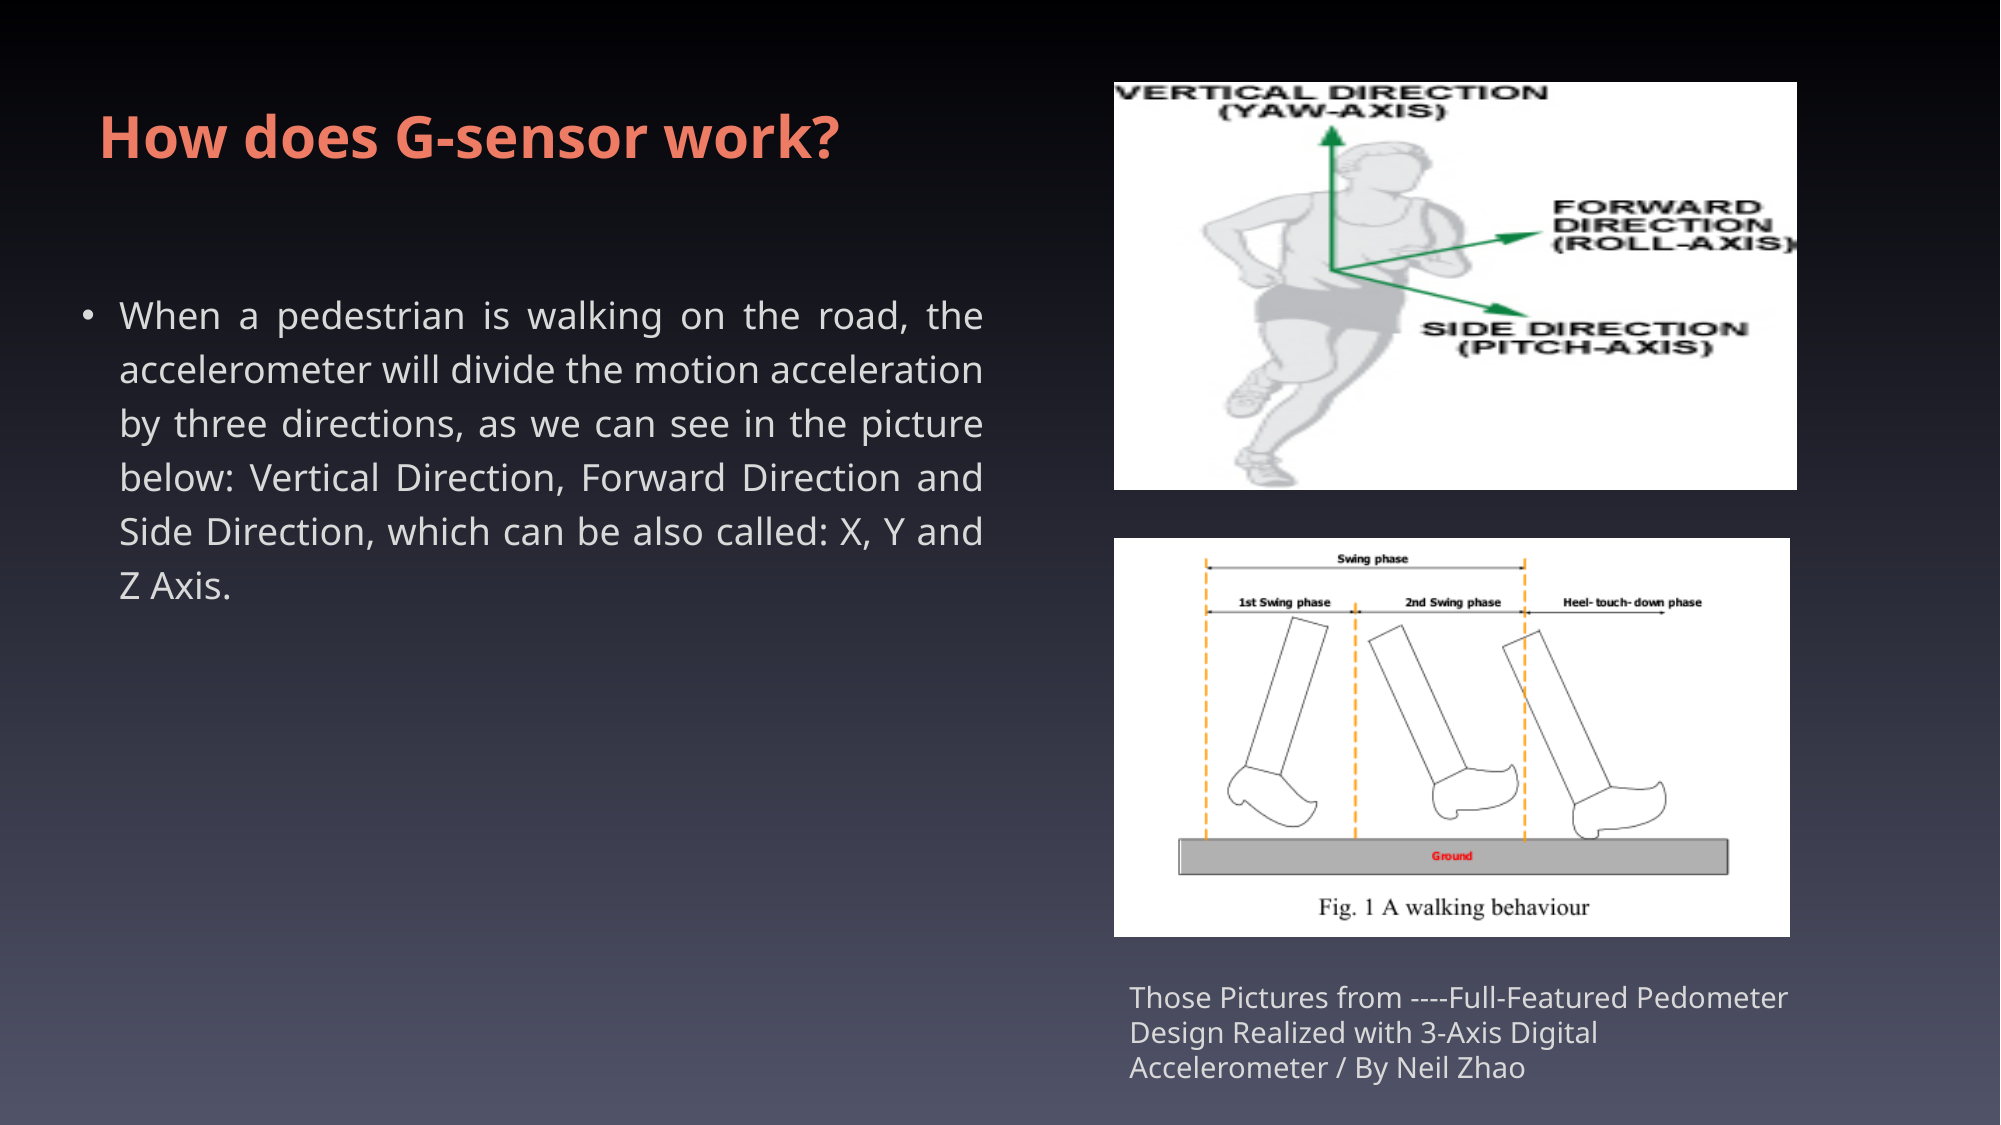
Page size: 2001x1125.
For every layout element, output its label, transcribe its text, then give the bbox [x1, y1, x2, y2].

text_box Those Pictures from ----Full-Featured Pedometer Design Realized with 3-Axis Digital Accelerometer / By Neil Zhao [1114, 972, 1834, 1092]
list When a pedestrian is walking on the road, the accelerometer will divide the motion acceleration by three directions, as we can see in the picture below: Vertical Direction, Forward Direction and Side Direction, which can be also called: X, Y and Z Axis. [66, 275, 1001, 973]
title How does G-sensor work? [83, 100, 1114, 303]
picture [1114, 538, 1790, 937]
picture [1114, 82, 1797, 490]
